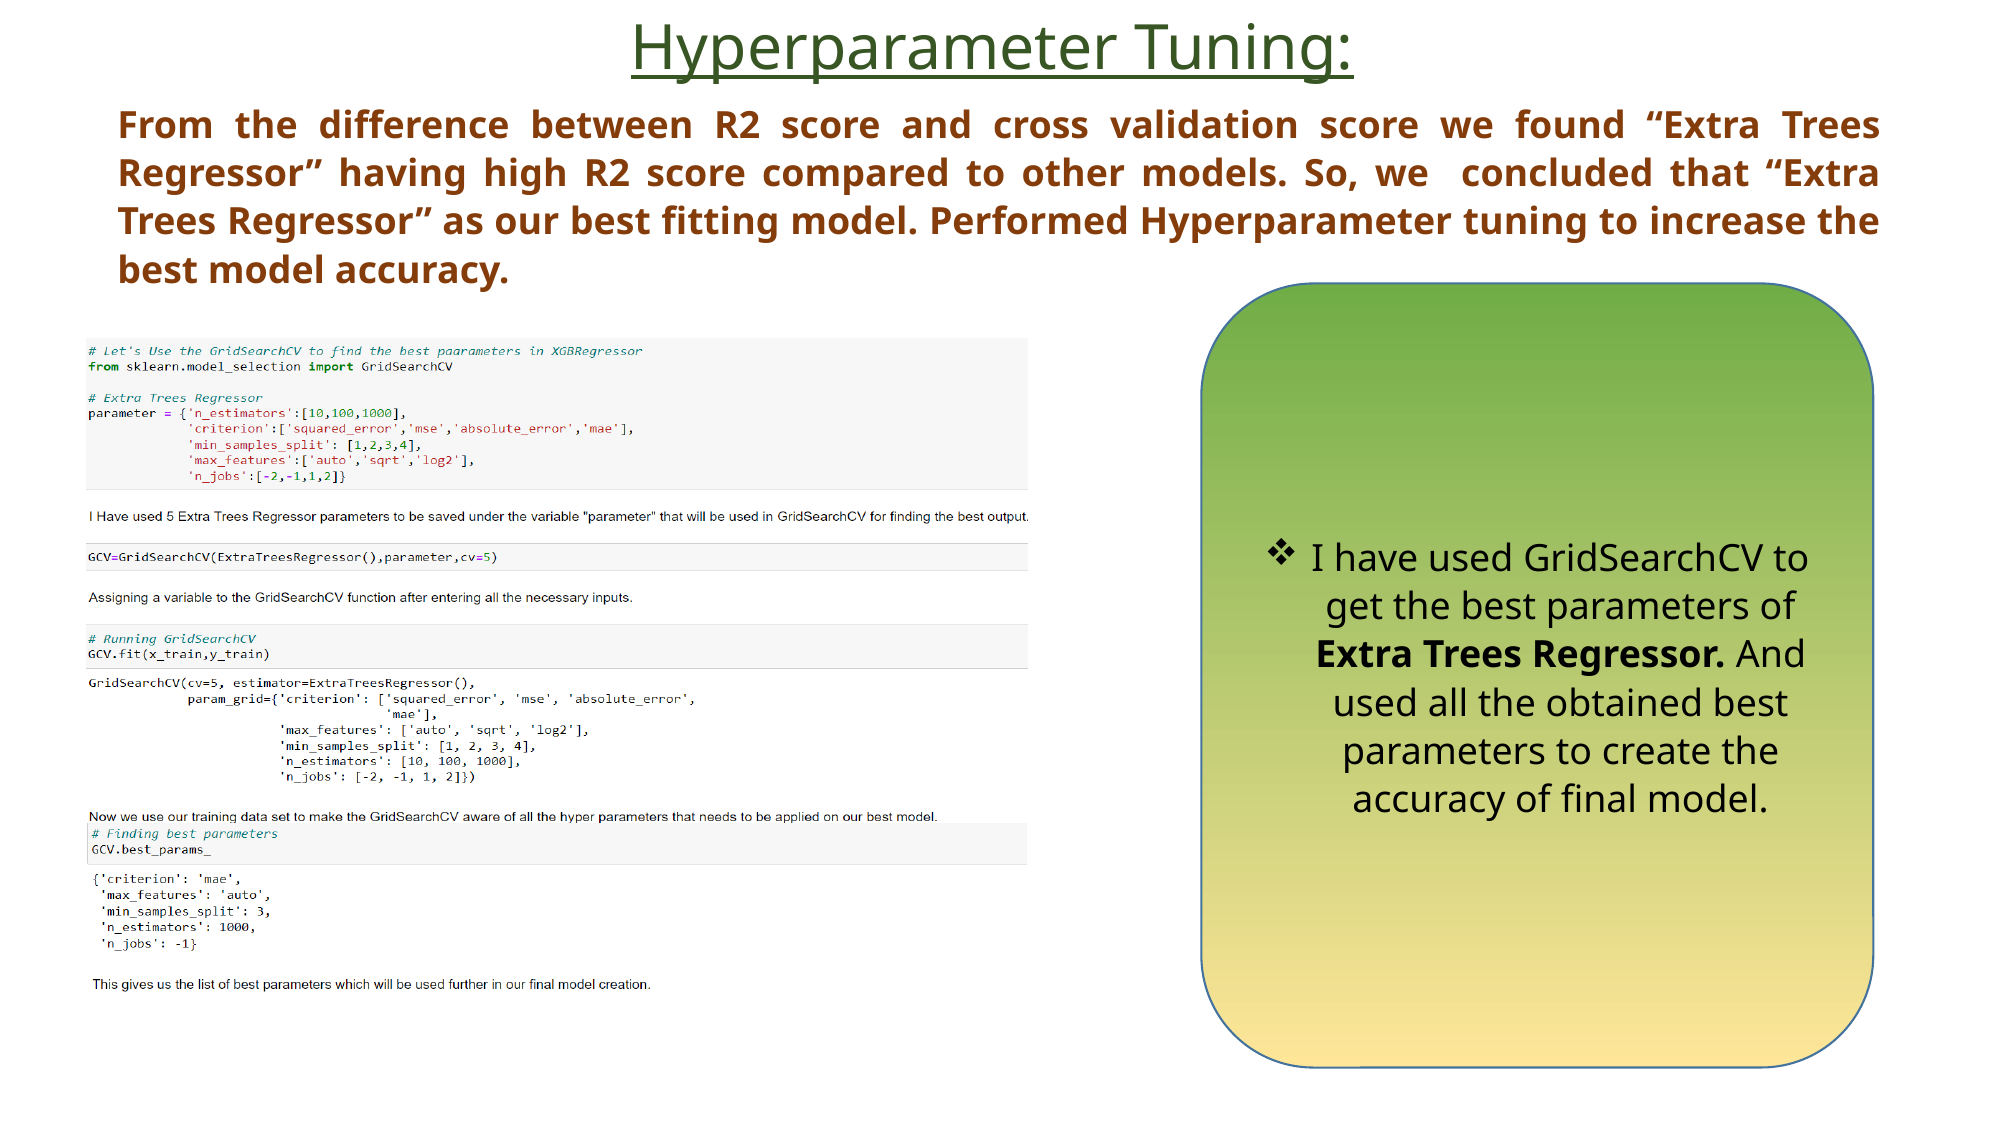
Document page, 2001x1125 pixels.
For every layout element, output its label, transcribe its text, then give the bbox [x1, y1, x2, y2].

picture [86, 338, 1028, 1003]
text_box I have used GridSearchCV to get the best parameters of Extra Trees Regressor. And used all the obtained best parameters to create the accuracy of final model. [1200, 282, 1875, 1069]
text_box From the difference between R2 score and cross validation score we found “Extra Trees Regressor” having high R2 score compared to other models. So, we concluded that “Extra Trees Regressor” as our best fitting model. Performed Hyperparameter tuning to increase the best model accuracy. [102, 90, 1898, 299]
text_box Hyperparameter Tuning: [87, 0, 1898, 90]
